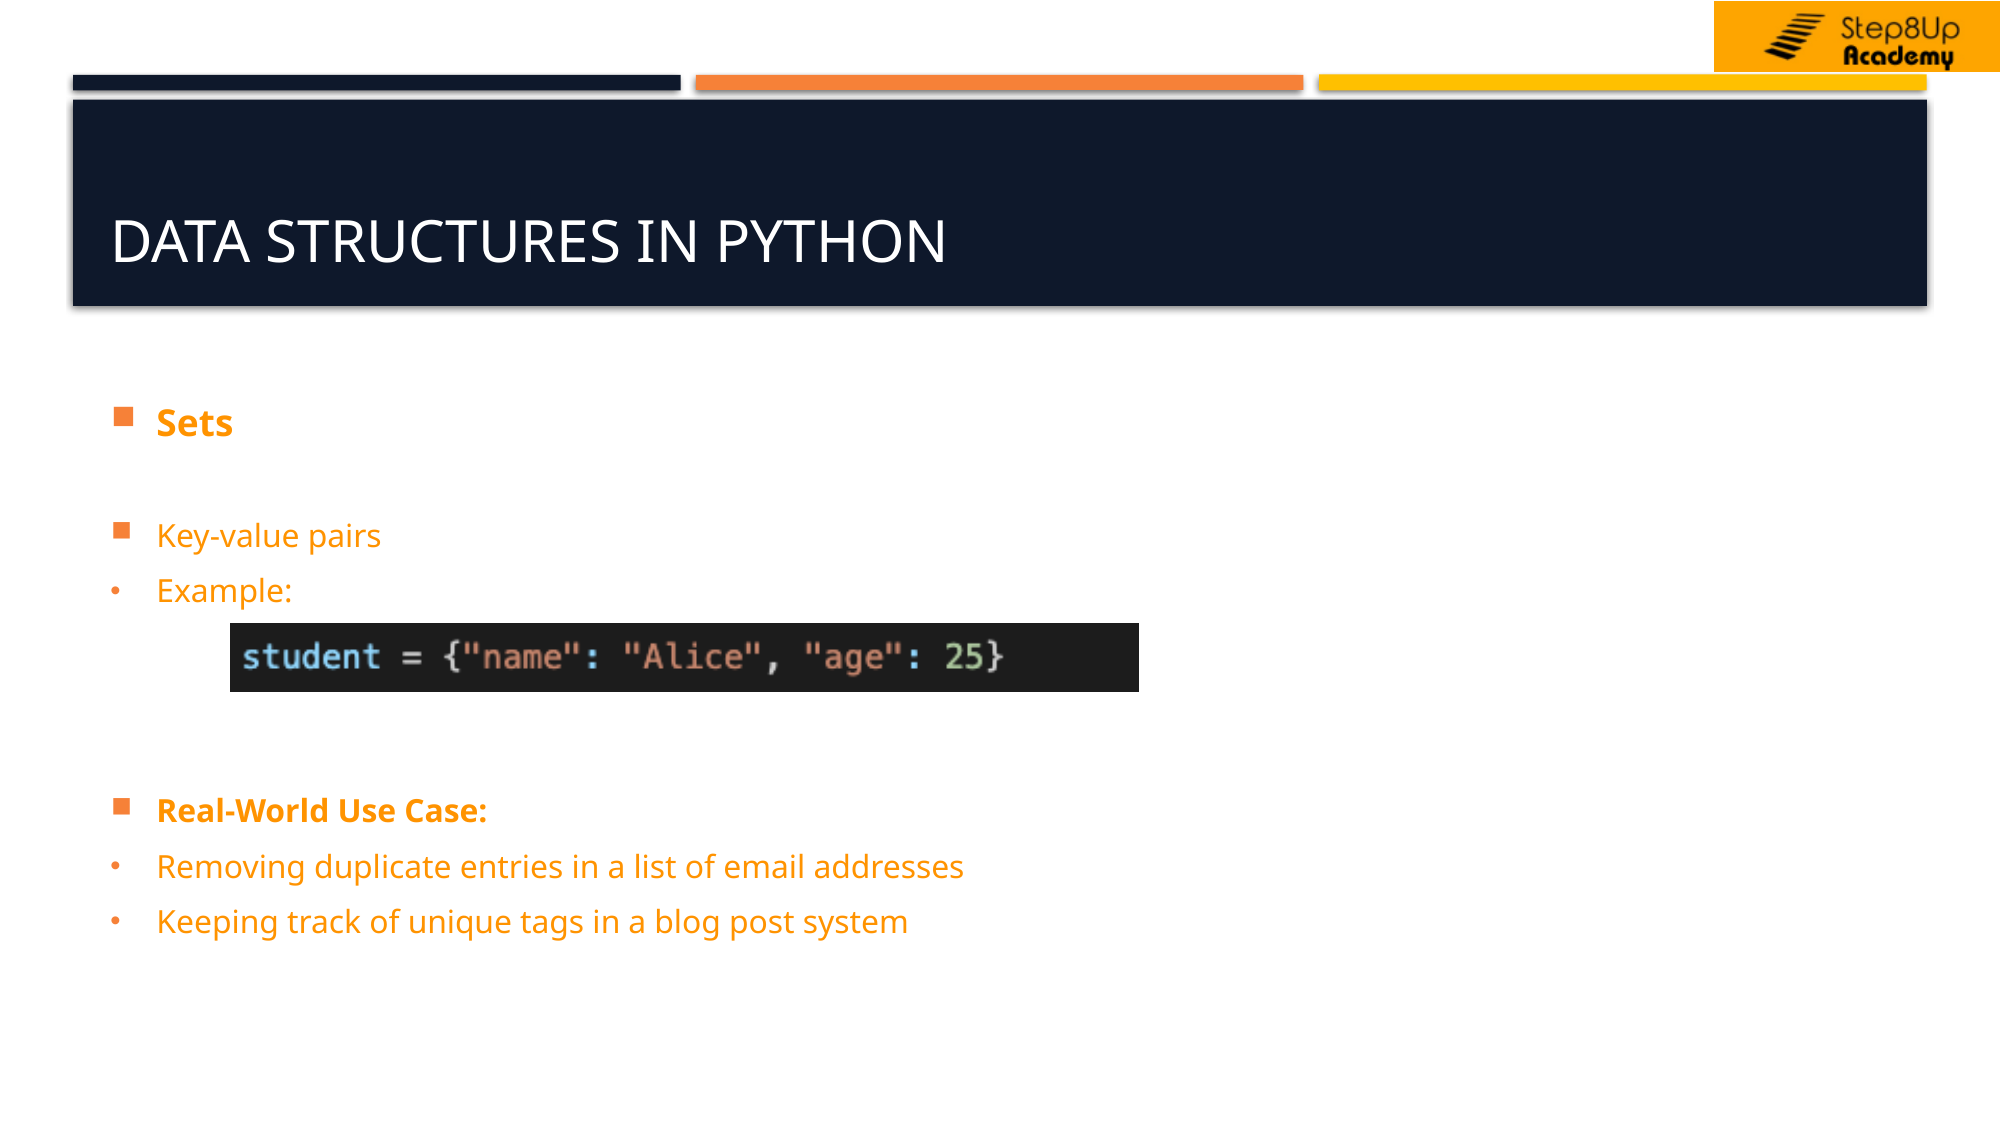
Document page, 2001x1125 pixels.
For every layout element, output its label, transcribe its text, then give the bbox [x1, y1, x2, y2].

list Sets Key-value pairs Example: Real-World Use Case: Removing duplicate entries in a list of email addresses Keeping track of unique tags in a blog post system [95, 391, 985, 988]
picture [230, 622, 1140, 693]
picture [1714, 1, 2000, 72]
title Data Structures in Python [95, 119, 1905, 282]
